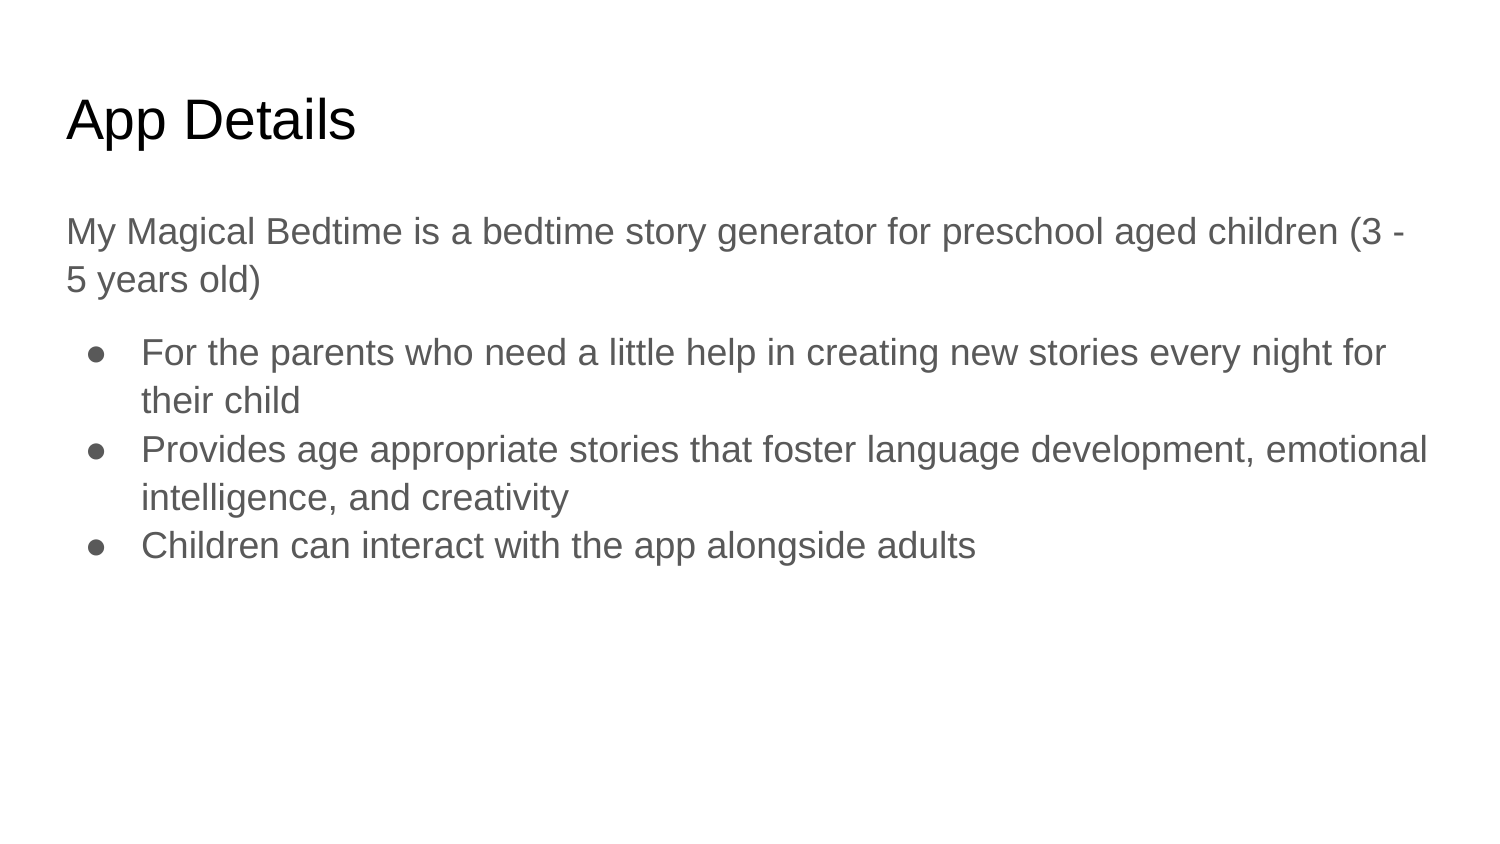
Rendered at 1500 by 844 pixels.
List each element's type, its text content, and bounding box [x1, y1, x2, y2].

title App Details [51, 72, 1449, 167]
list My Magical Bedtime is a bedtime story generator for preschool aged children (3 - 5 years old) For the parents who need a little help in creating new stories every night for their child Provides age appropriate stories that foster language development, emotional intelligence, and creativity Children can interact with the app alongside adults [51, 189, 1449, 750]
